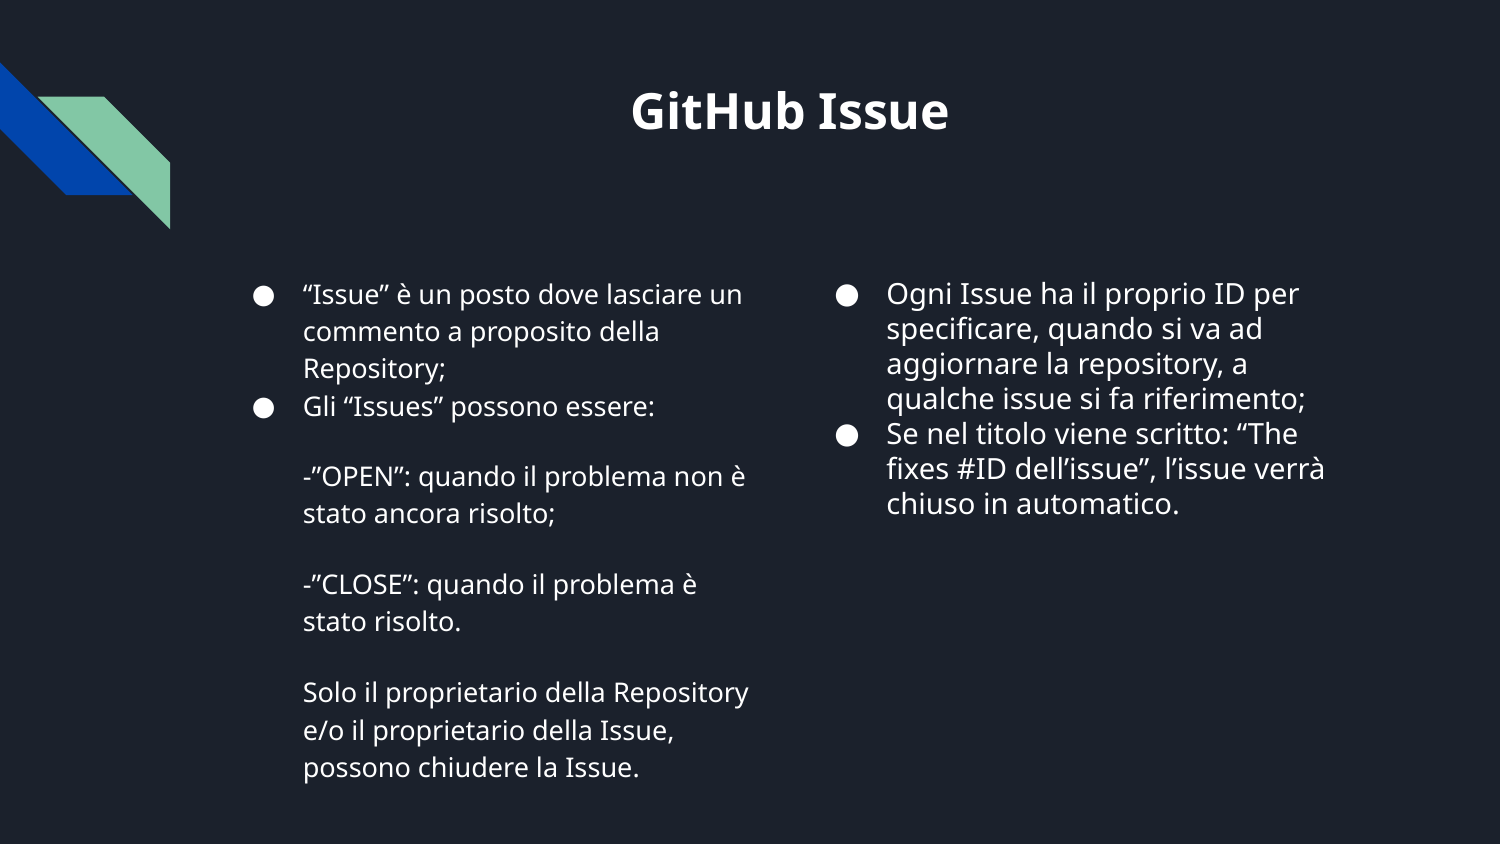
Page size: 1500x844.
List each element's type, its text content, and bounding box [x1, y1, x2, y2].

title GitHub Issue [212, 64, 1368, 215]
list “Issue” è un posto dove lasciare un commento a proposito della Repository; Gli “Issues” possono essere: -”OPEN”: quando il problema non è stato ancora risolto; -”CLOSE”: quando il problema è stato risolto. Solo il proprietario della Repository e/o il proprietario della Issue, possono chiudere la Issue. [212, 257, 780, 735]
text_box Ogni Issue ha il proprio ID per specificare, quando si va ad aggiornare la repository, a qualche issue si fa riferimento; Se nel titolo viene scritto: “The fixes #ID dell’issue”, l’issue verrà chiuso in automatico. [796, 260, 1368, 727]
